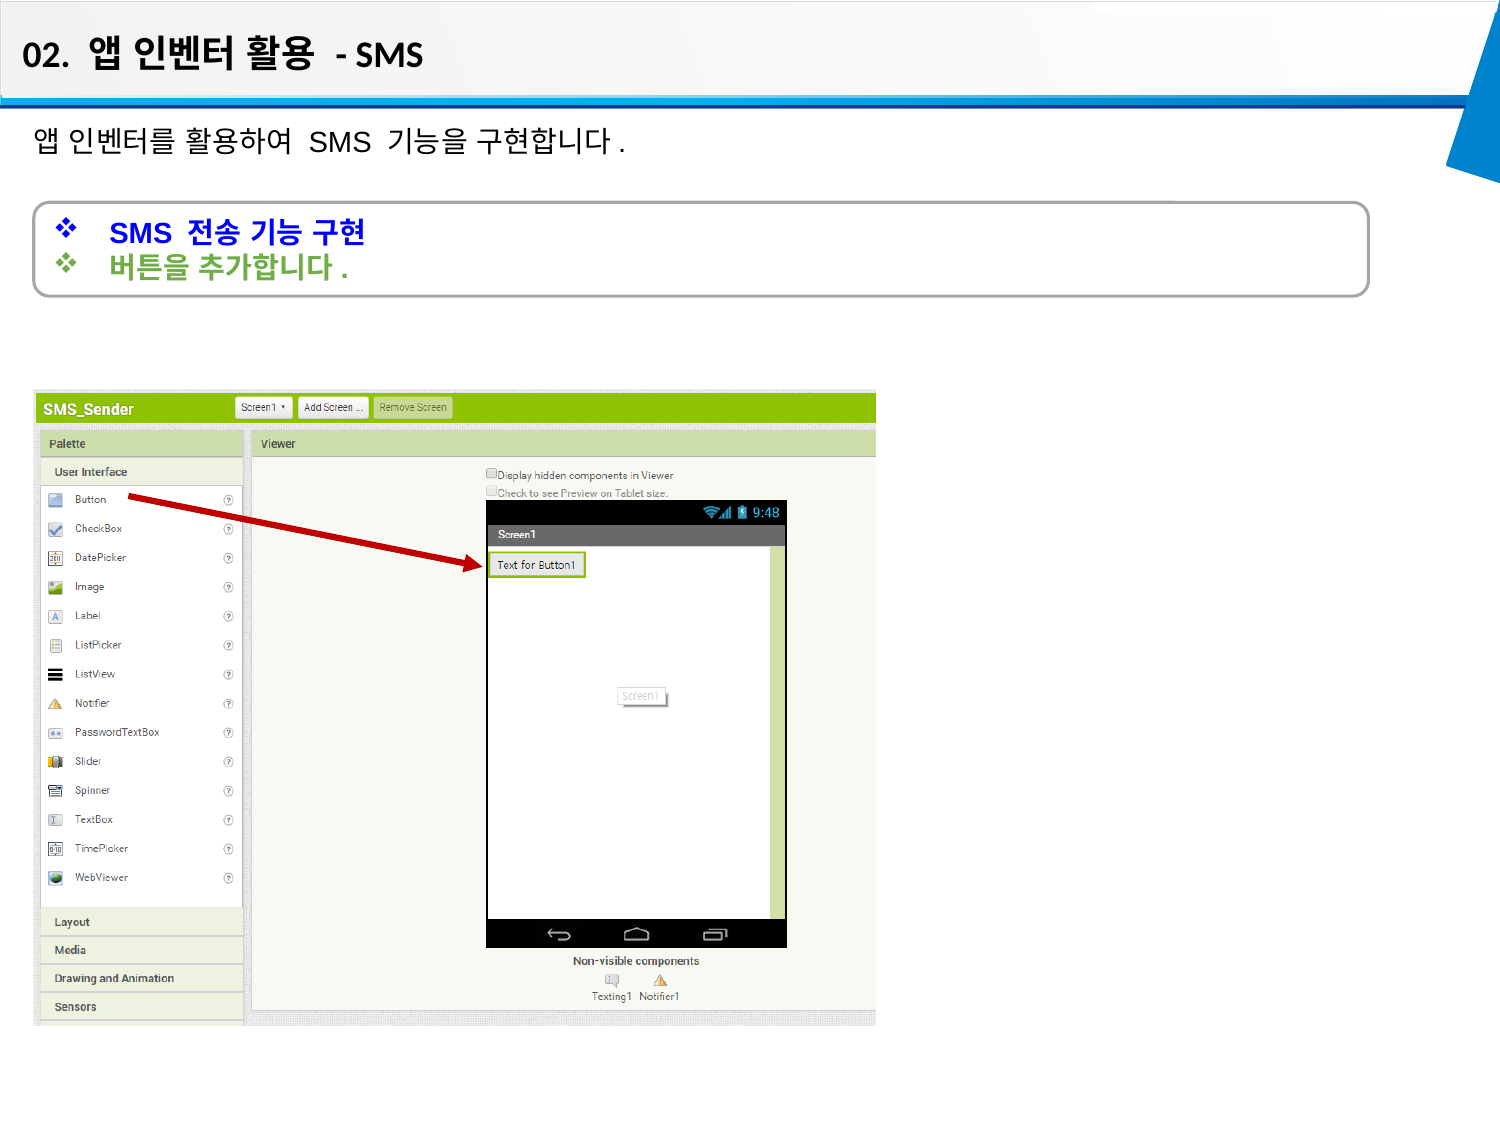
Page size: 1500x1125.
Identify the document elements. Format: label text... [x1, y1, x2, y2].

picture [33, 389, 876, 1026]
text_box SMS 전송 기능 구현 버튼을 추가합니다. [33, 202, 1369, 297]
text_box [1446, 1, 1500, 184]
text_box 02. 앱 인벤터 활용 - SMS [7, 22, 439, 83]
text_box 앱 인벤터를 활용하여 SMS 기능을 구현합니다. [33, 123, 1426, 159]
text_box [128, 495, 483, 567]
